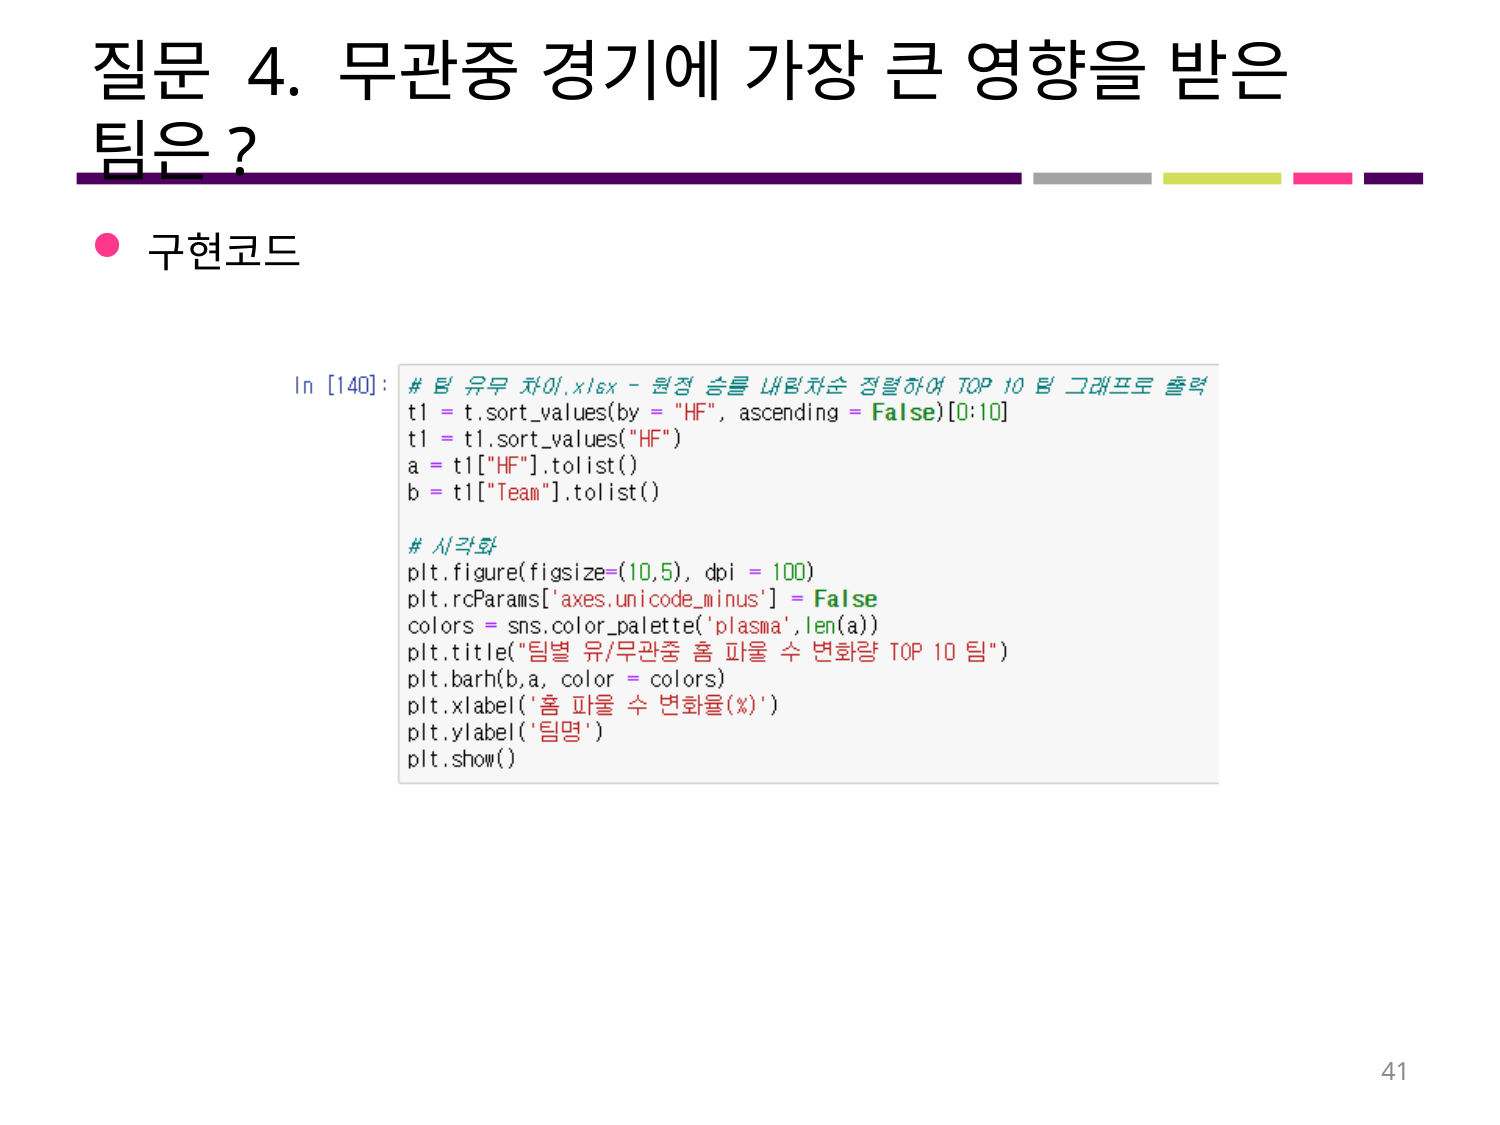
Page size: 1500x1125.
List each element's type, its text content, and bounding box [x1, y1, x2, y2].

list 구현코드 [76, 208, 1427, 1024]
slide_number 41 [1074, 1042, 1425, 1103]
picture [281, 339, 1219, 786]
title 질문 4. 무관중 경기에 가장 큰 영향을 받은 팀은? [75, 45, 1425, 173]
